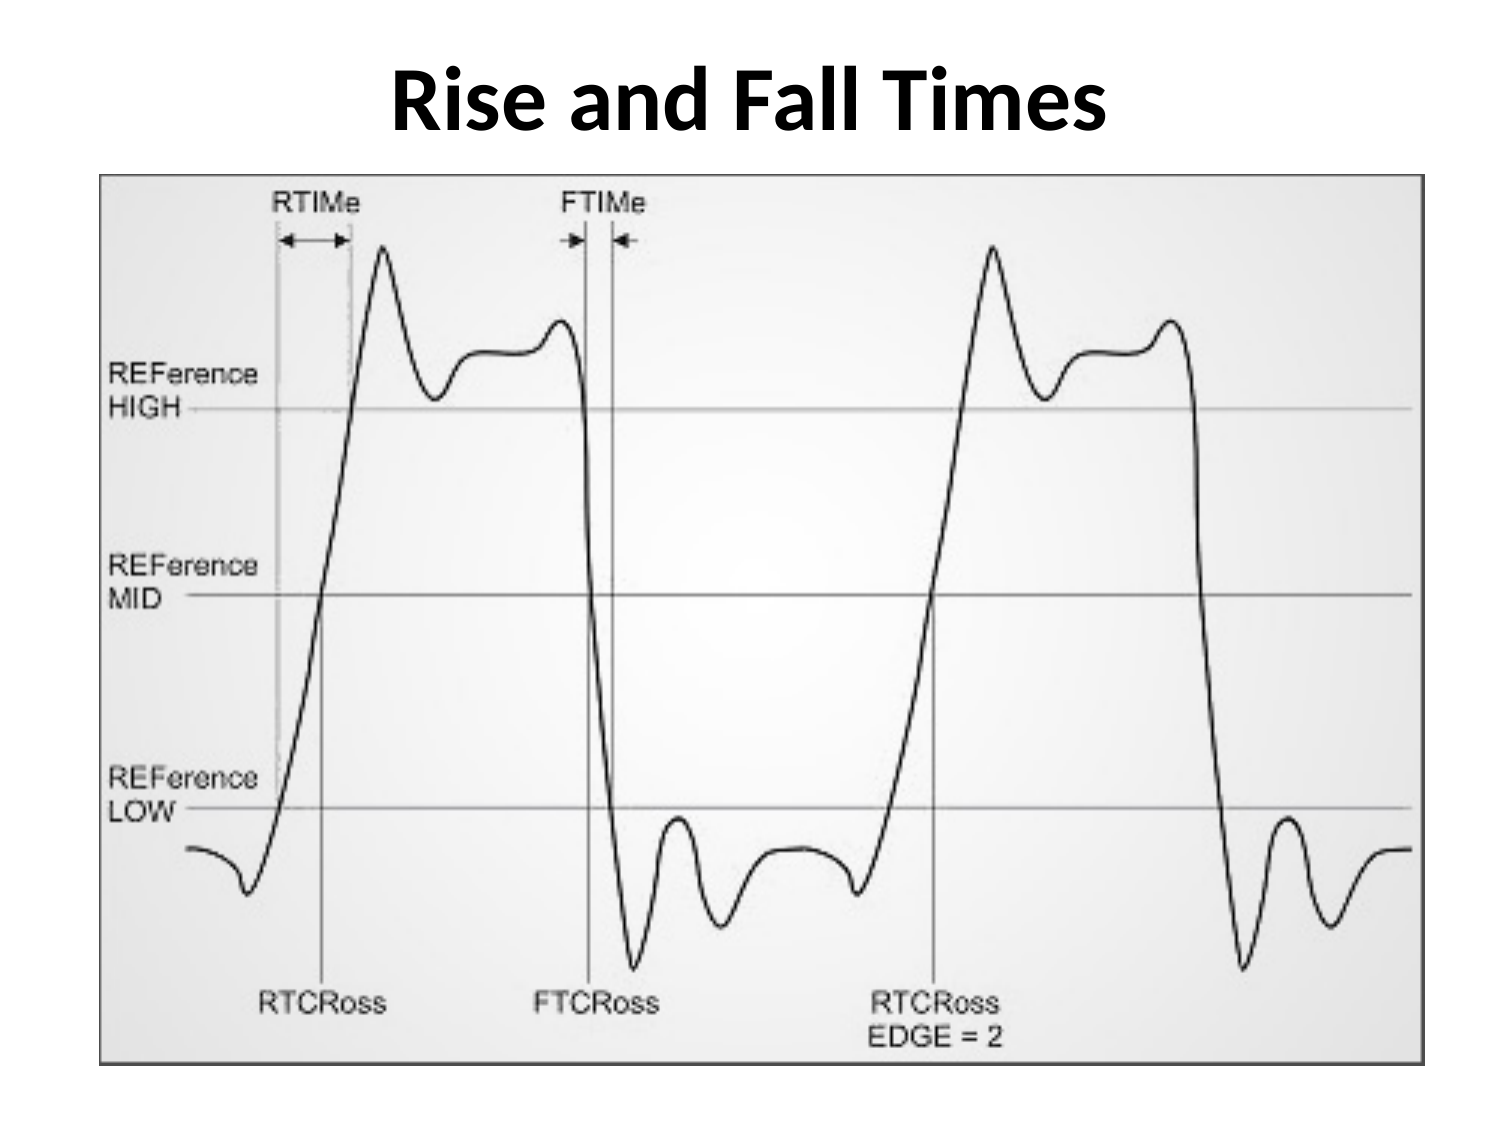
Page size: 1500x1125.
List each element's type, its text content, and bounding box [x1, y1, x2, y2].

title Rise and Fall Times [75, 0, 1425, 188]
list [99, 174, 1426, 1066]
